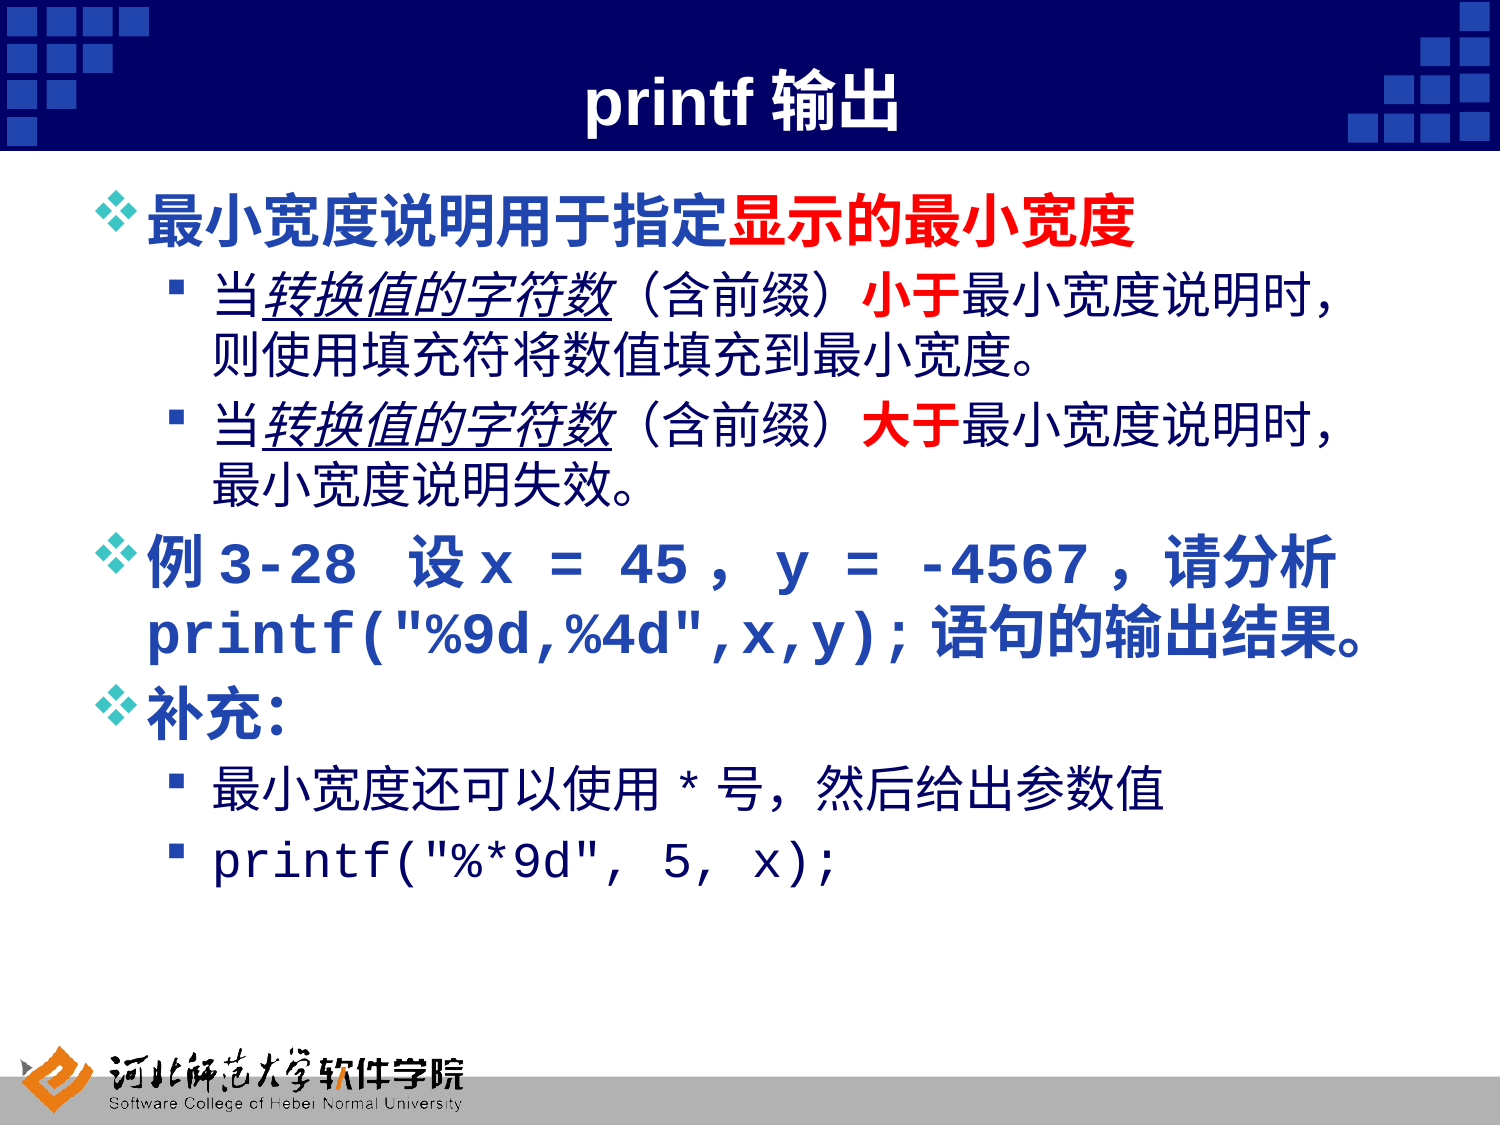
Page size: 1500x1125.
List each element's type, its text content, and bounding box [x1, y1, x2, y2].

title printf输出 [137, 52, 1351, 145]
picture [0, 1035, 481, 1125]
list 最小宽度说明用于指定显示的最小宽度 当转换值的字符数（含前缀）小于最小宽度说明时，则使用填充符将数值填充到最小宽度。 当转换值的字符数（含前缀）大于最小宽度说明时，最小宽度说明失效。 例3-28 设x = 45，y = -4567，请分析printf("%9d,%4d",x,y);语句的输出结果。 补充： 最小宽度还可以使用*号，然后给出参数值 printf("%*9d", 5, x); [74, 176, 1426, 1038]
